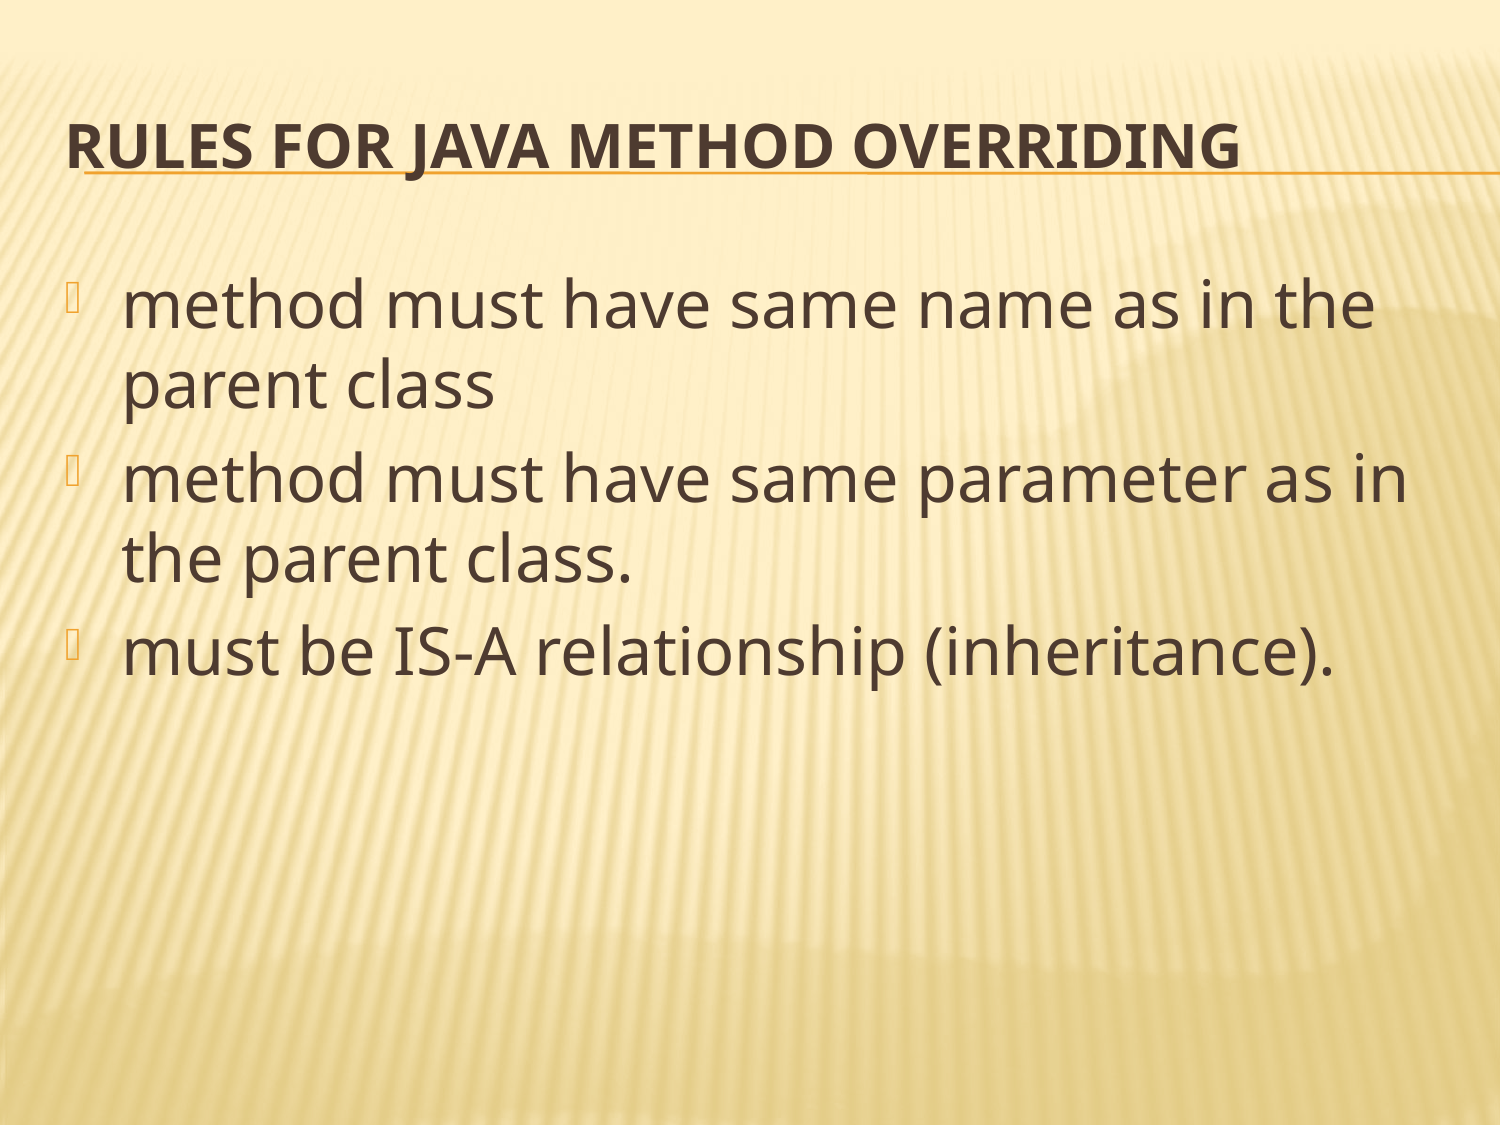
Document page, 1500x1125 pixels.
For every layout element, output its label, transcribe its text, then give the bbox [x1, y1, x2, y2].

list method must have same name as in the parent class method must have same parameter as in the parent class. must be IS-A relationship (inheritance). [50, 254, 1475, 998]
title Rules for Java Method Overriding [50, 75, 1475, 213]
